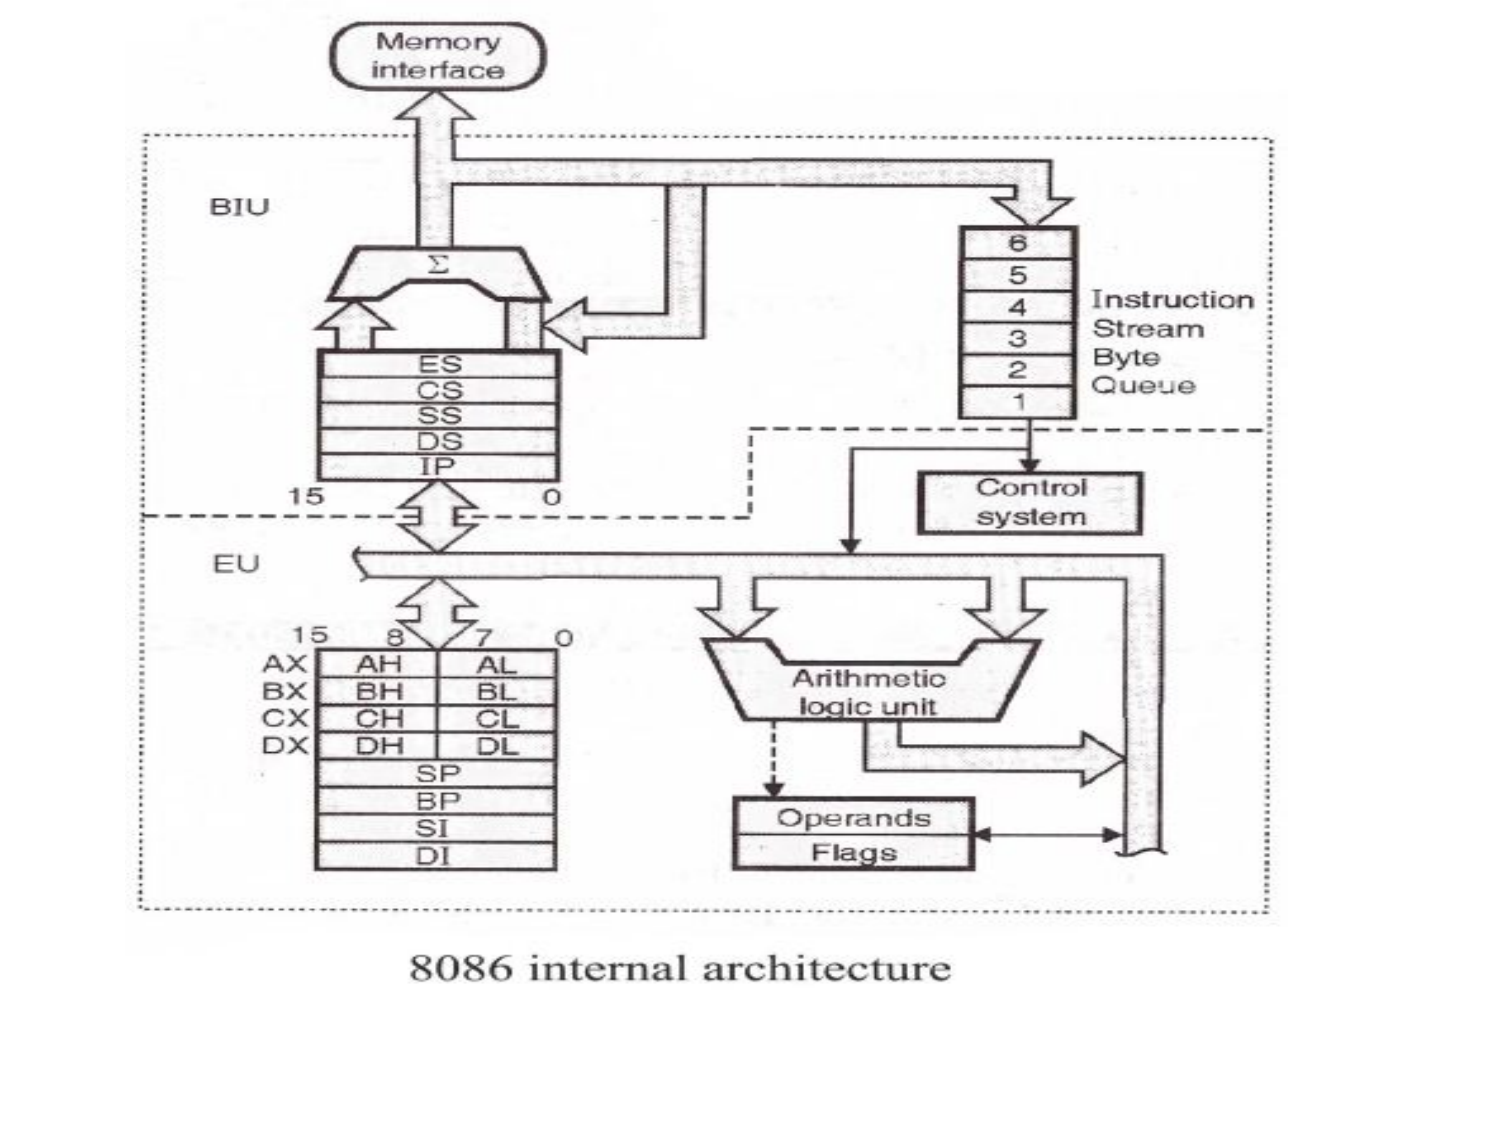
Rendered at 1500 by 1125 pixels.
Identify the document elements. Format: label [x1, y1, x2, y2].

list [124, 0, 1288, 1026]
